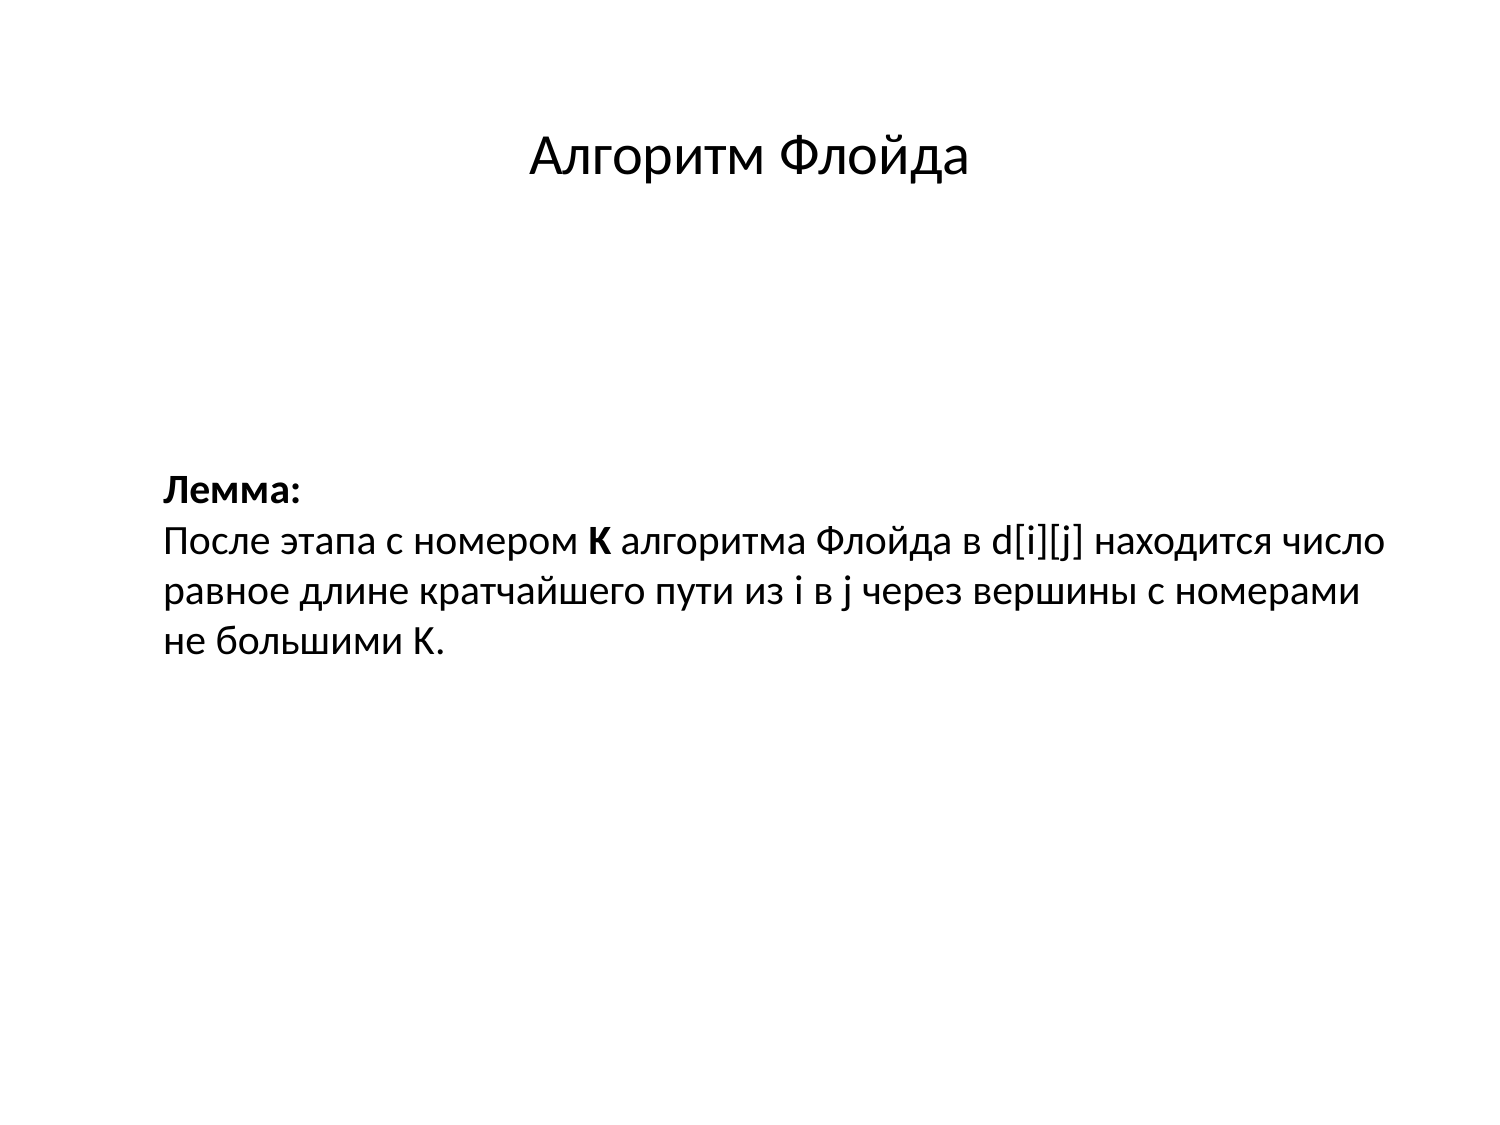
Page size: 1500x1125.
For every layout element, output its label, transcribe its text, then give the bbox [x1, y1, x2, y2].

text_box Алгоритм Флойда [112, 30, 1388, 273]
text_box Лемма: После этапа с номером K алгоритма Флойда в d[i][j] находится число равное длине кратчайшего пути из i в j через вершины с номерами не большими K. [148, 444, 1424, 681]
